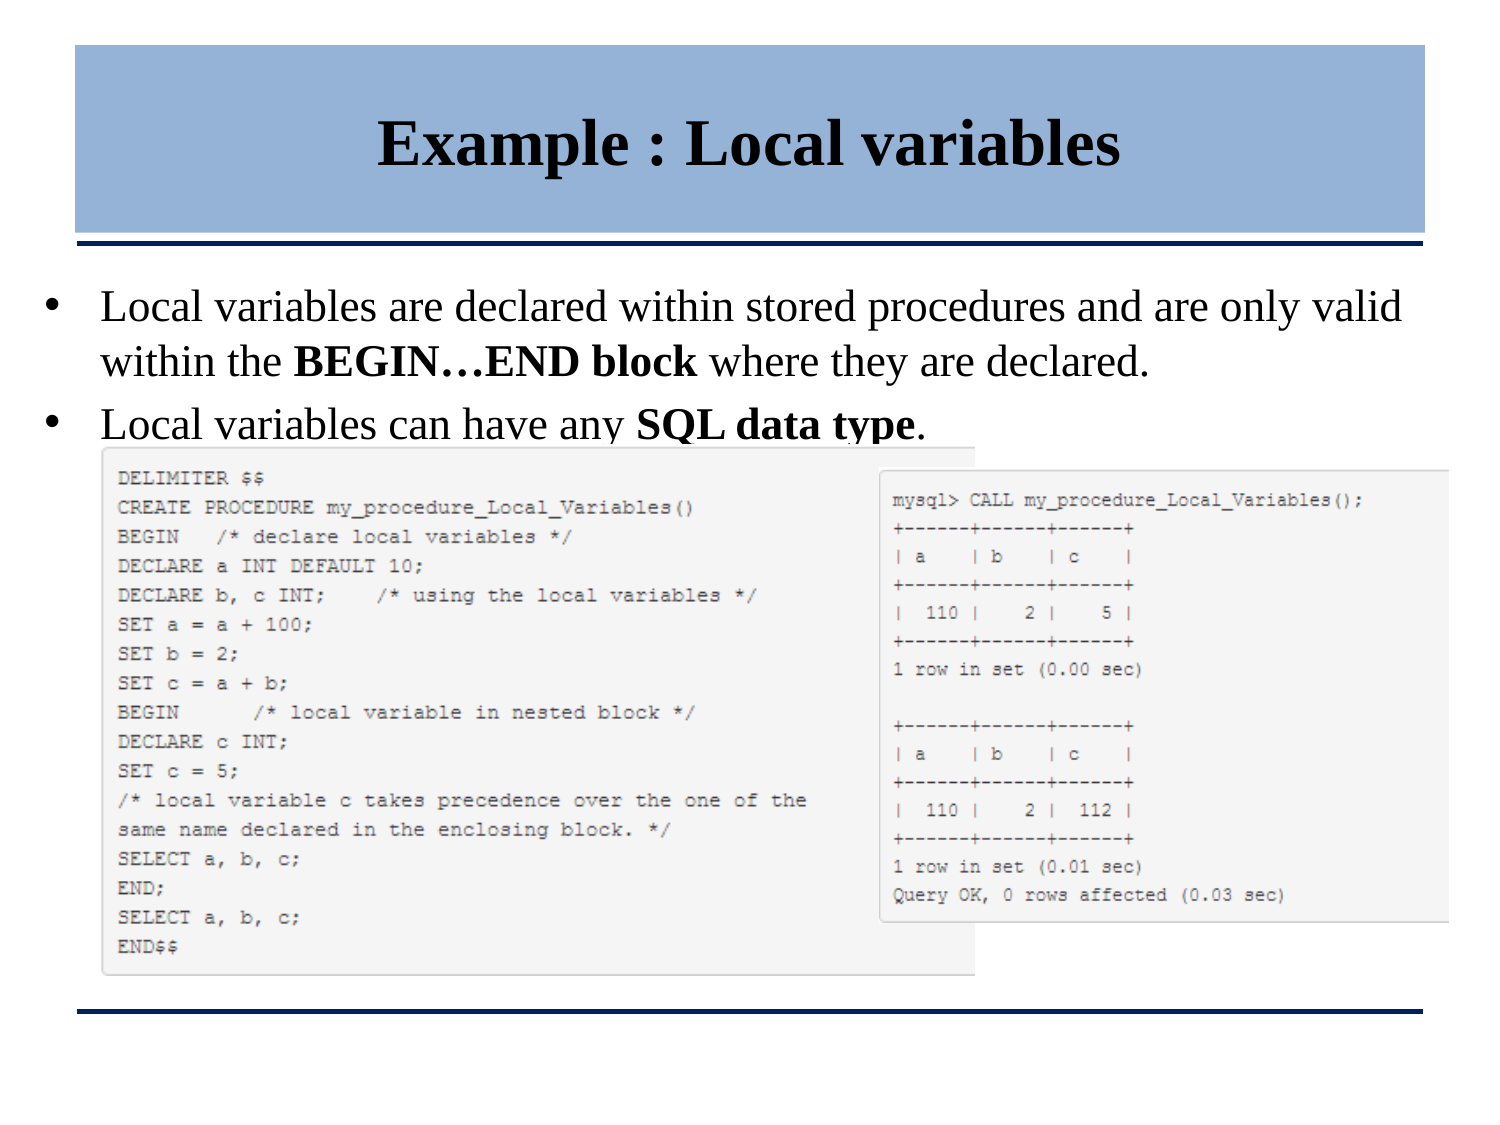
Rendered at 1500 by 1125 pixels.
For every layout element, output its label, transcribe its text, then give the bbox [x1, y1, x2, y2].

list Local variables are declared within stored procedures and are only valid within the BEGIN…END block where they are declared. Local variables can have any SQL data type. [29, 268, 1425, 457]
title Example : Local variables [75, 45, 1425, 233]
picture [100, 444, 1449, 977]
